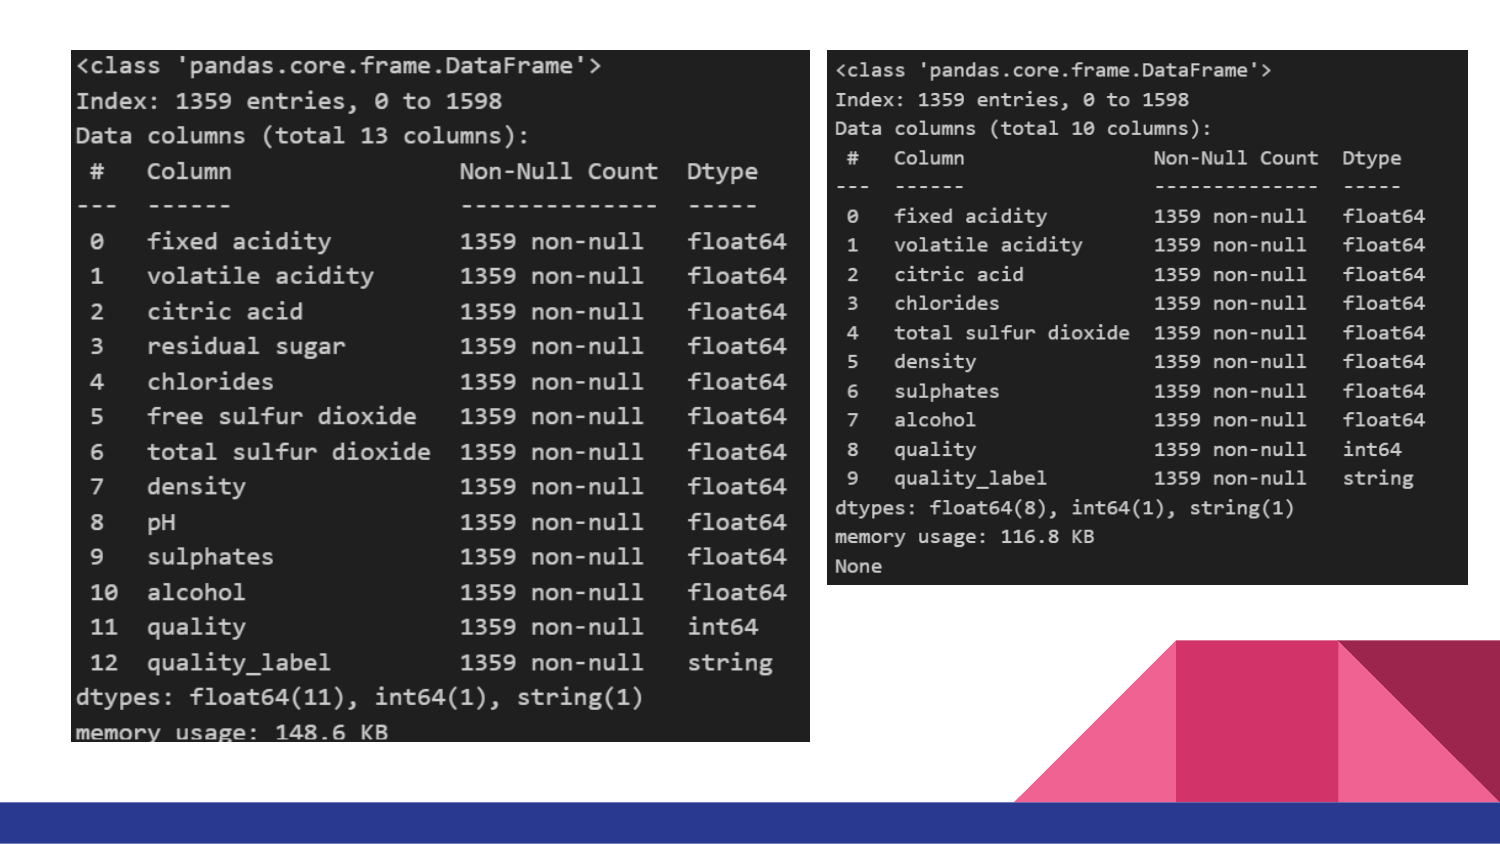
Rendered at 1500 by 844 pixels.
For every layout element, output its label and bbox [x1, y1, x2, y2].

picture [827, 50, 1469, 586]
picture [71, 50, 810, 743]
